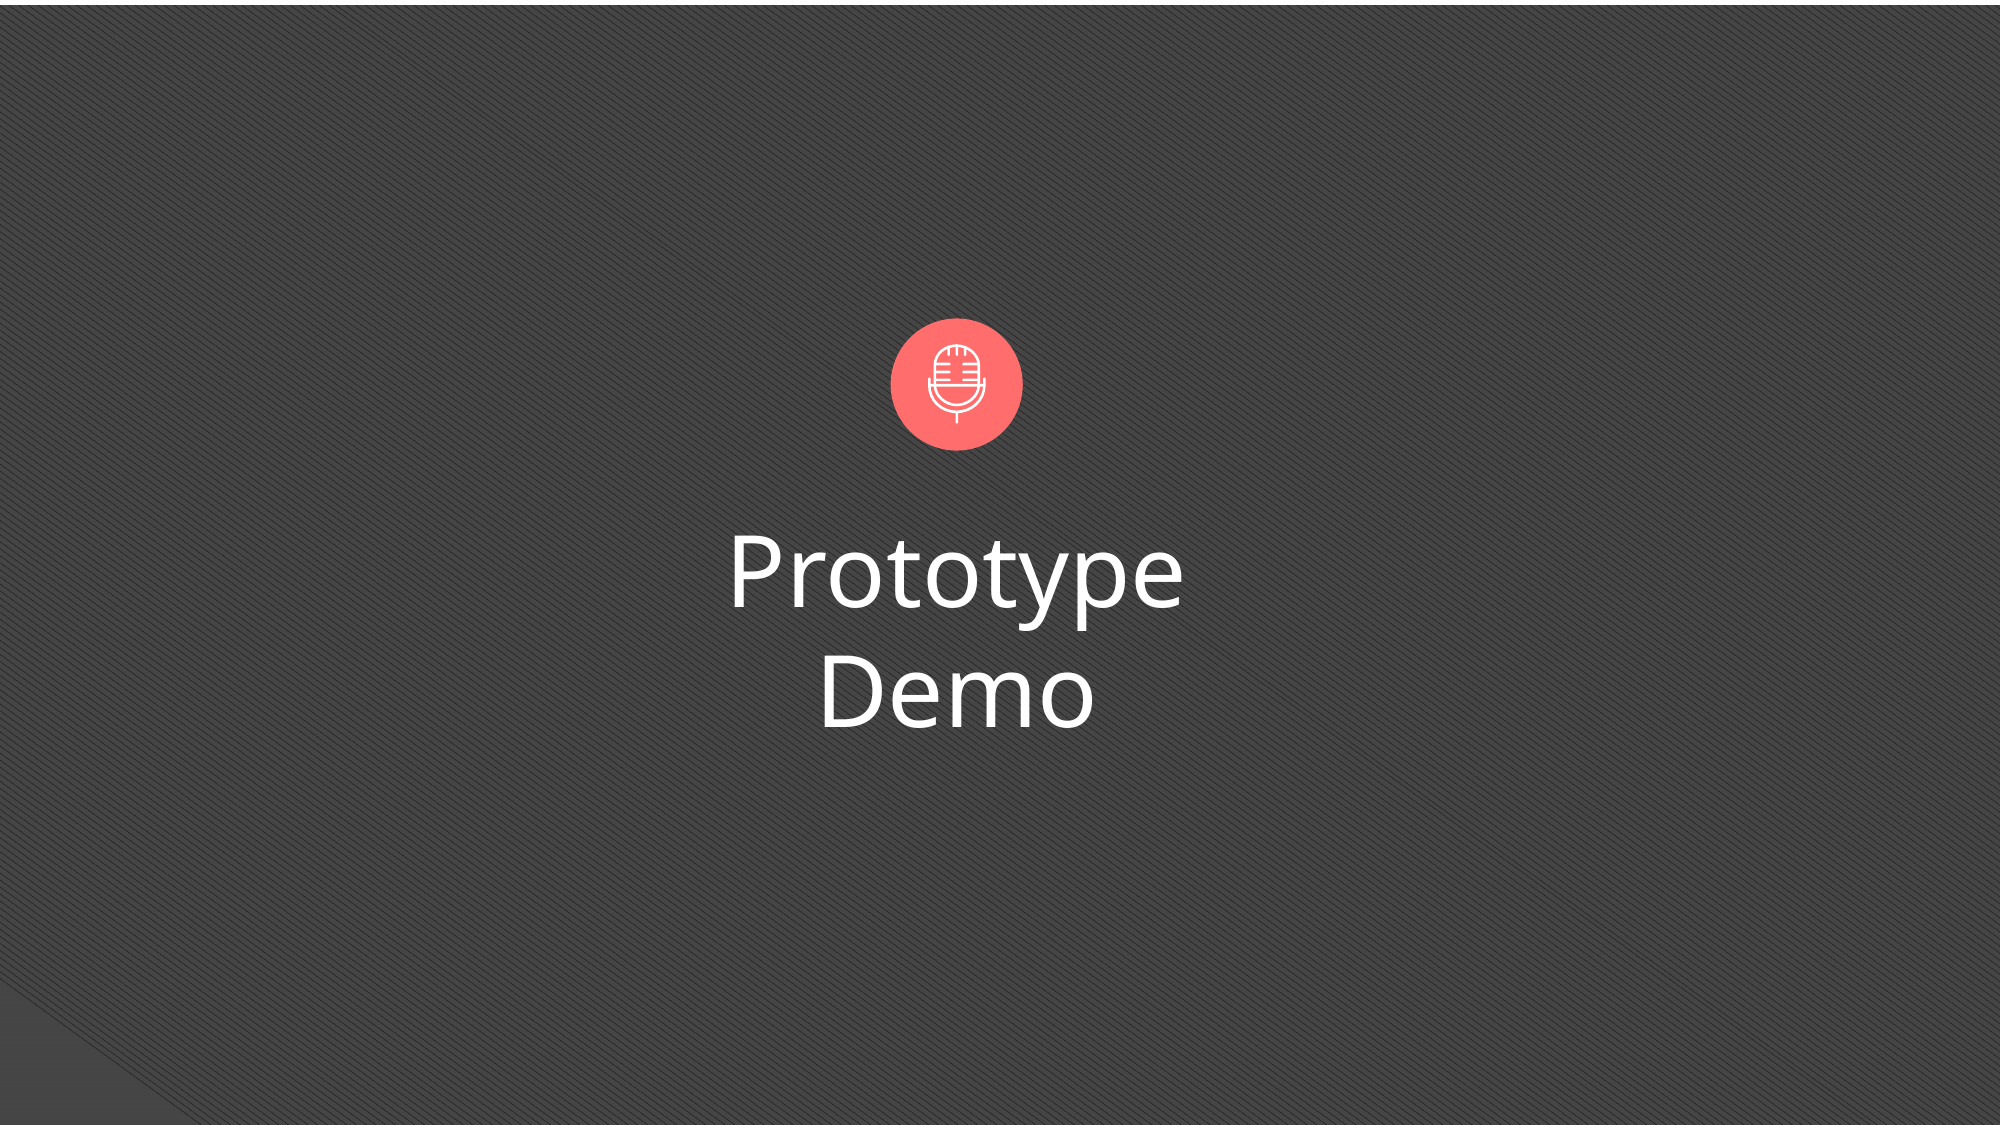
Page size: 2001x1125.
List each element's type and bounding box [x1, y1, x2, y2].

picture [0, 5, 2000, 1125]
text_box [929, 345, 985, 424]
